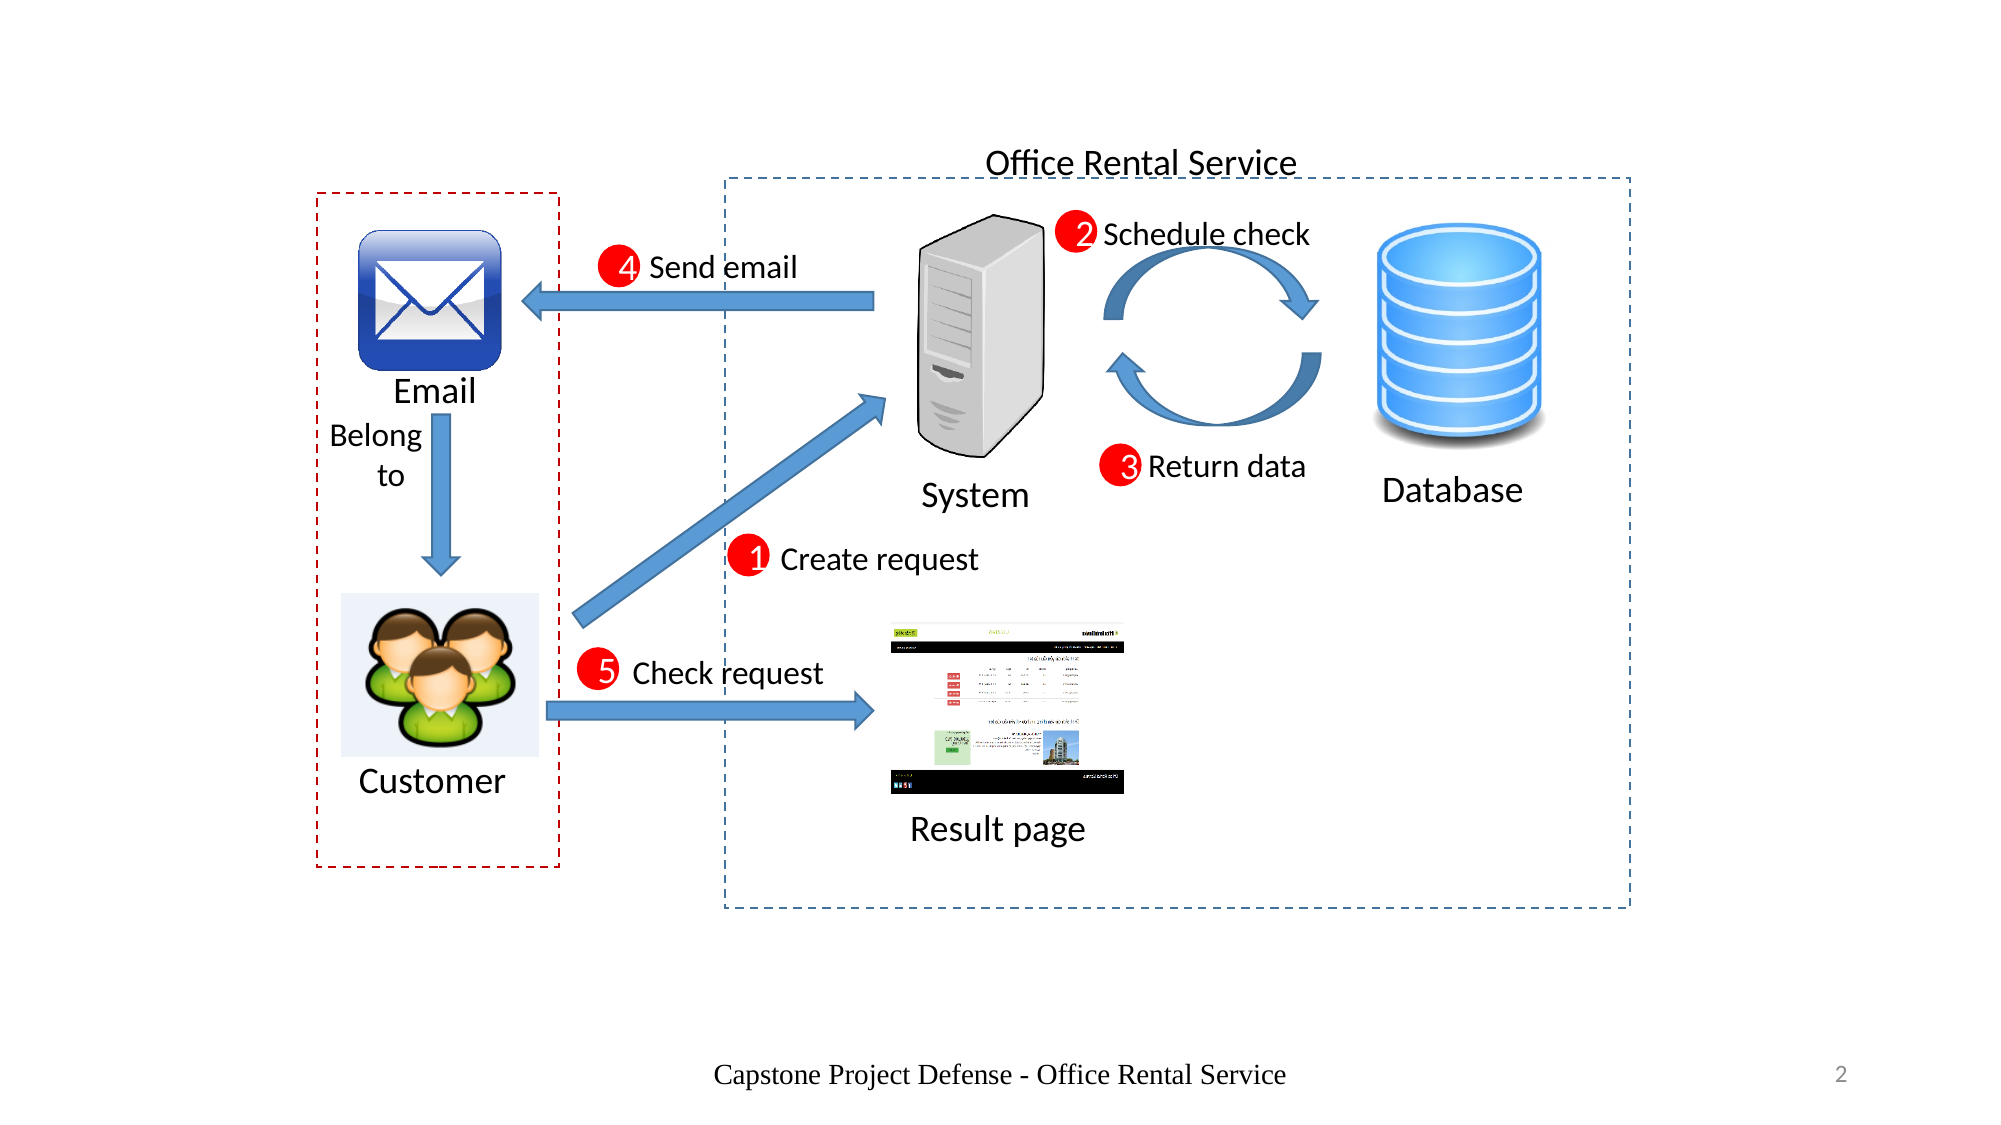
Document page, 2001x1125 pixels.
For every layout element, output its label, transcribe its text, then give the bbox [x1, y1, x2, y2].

text_box System [906, 462, 1046, 522]
text_box [316, 192, 560, 868]
text_box [420, 413, 462, 577]
text_box 2 [1054, 209, 1098, 253]
slide_number 2 [1412, 1042, 1863, 1103]
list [341, 593, 539, 757]
text_box [1105, 351, 1322, 427]
picture [1342, 219, 1576, 454]
text_box Create request [728, 529, 1035, 585]
text_box 5 [576, 647, 618, 691]
text_box [545, 690, 875, 732]
text_box Email [378, 376, 492, 419]
text_box [520, 280, 875, 322]
text_box Return data [1103, 437, 1322, 492]
text_box [571, 393, 887, 630]
text_box Office Rental Service [873, 130, 1410, 191]
picture [353, 224, 506, 376]
text_box [724, 177, 1631, 909]
picture [890, 622, 1124, 794]
picture [917, 214, 1045, 458]
text_box 1 [727, 533, 770, 577]
text_box Check request [618, 643, 840, 699]
text_box 3 [1099, 443, 1142, 487]
text_box 4 [597, 244, 641, 288]
text_box Belong to [311, 406, 449, 501]
text_box Schedule check [1051, 204, 1326, 260]
text_box Result page [895, 796, 1102, 856]
text_box [1103, 246, 1320, 321]
footer Capstone Project Defense - Office Rental Service [662, 1042, 1338, 1103]
text_box Send email [597, 238, 814, 293]
text_box Database [1367, 457, 1539, 518]
